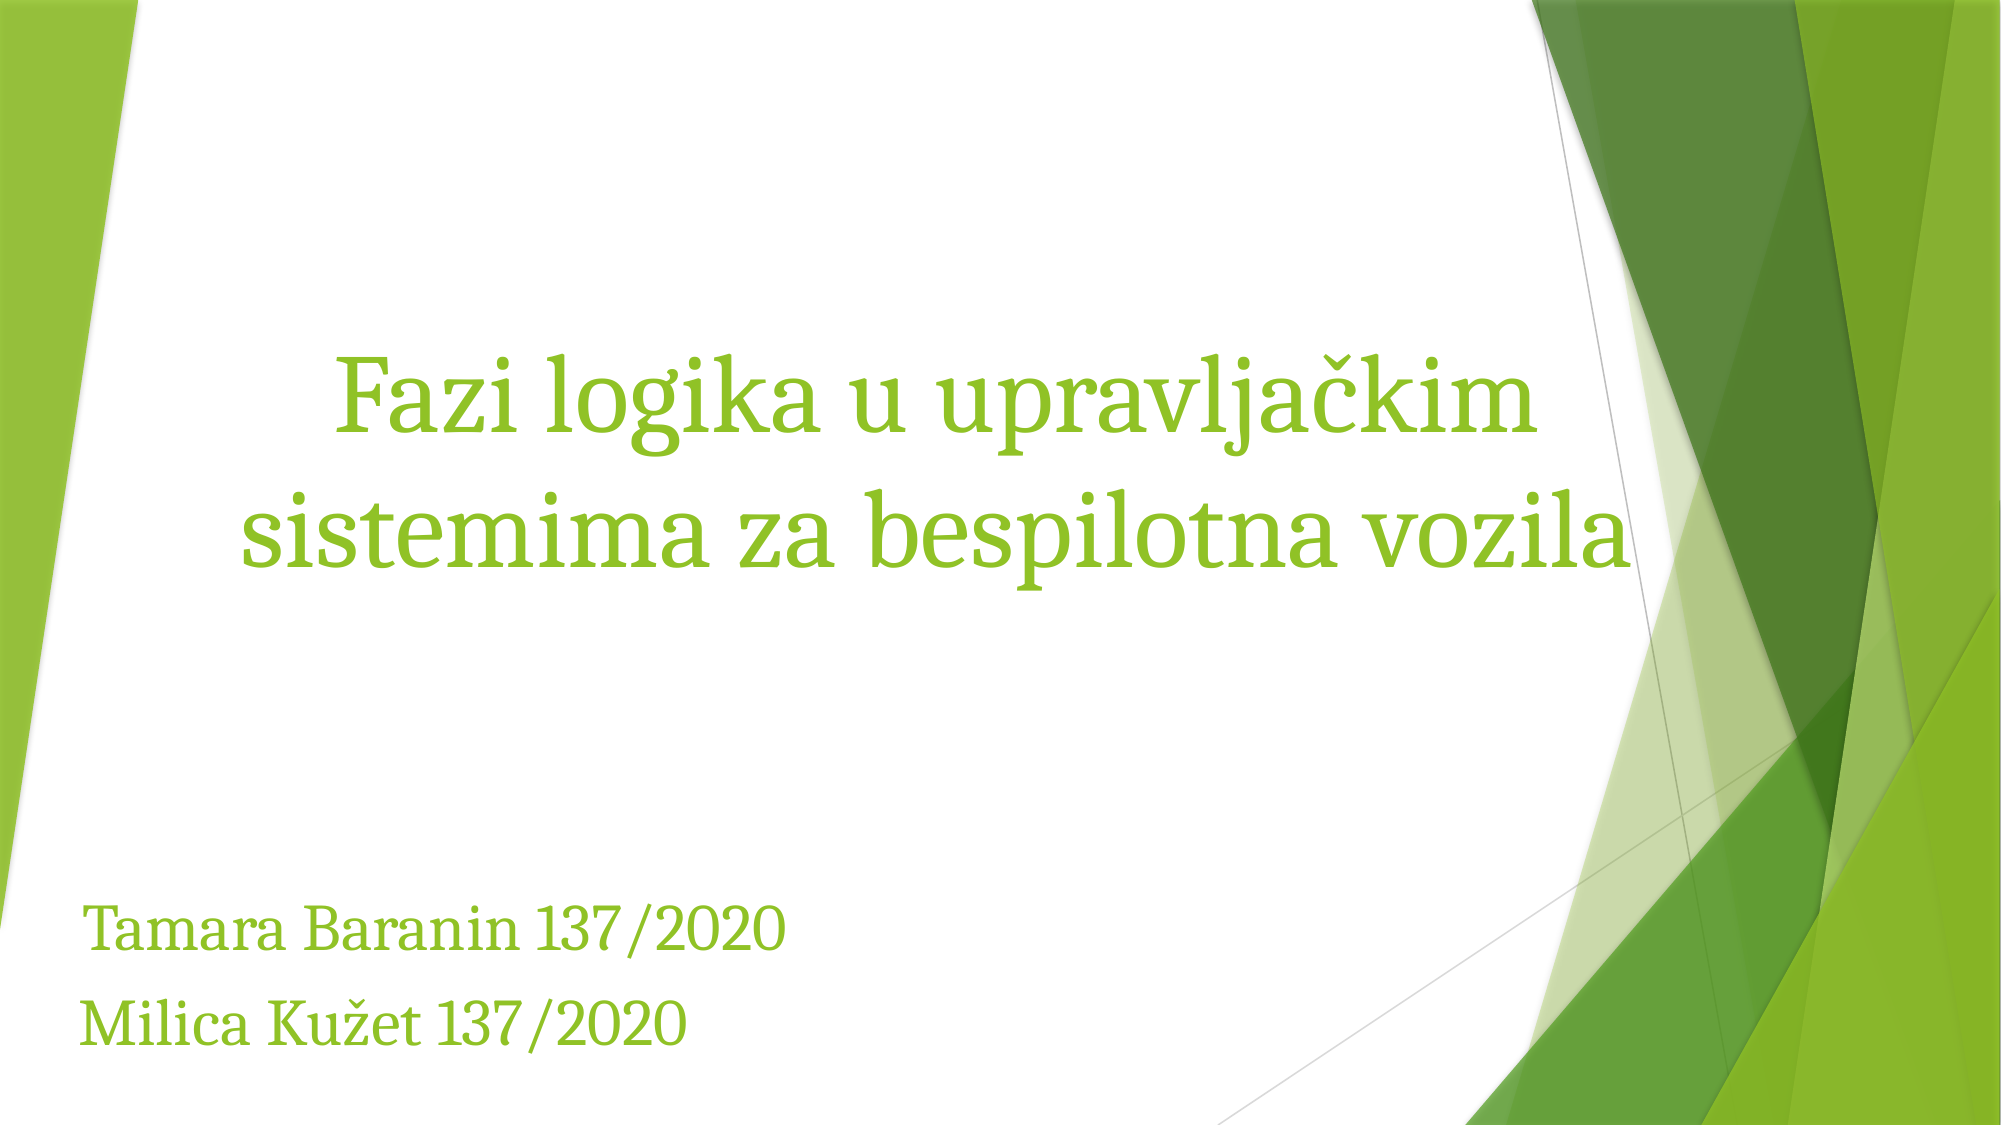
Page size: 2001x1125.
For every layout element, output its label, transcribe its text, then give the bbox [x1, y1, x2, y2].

text_box Tamara Baranin 137/2020 [67, 875, 818, 971]
text_box Milica Kužet 137/2020 [63, 971, 719, 1067]
text_box Fazi logika u upravljačkim sistemima za bespilotna vozila [218, 312, 1656, 598]
